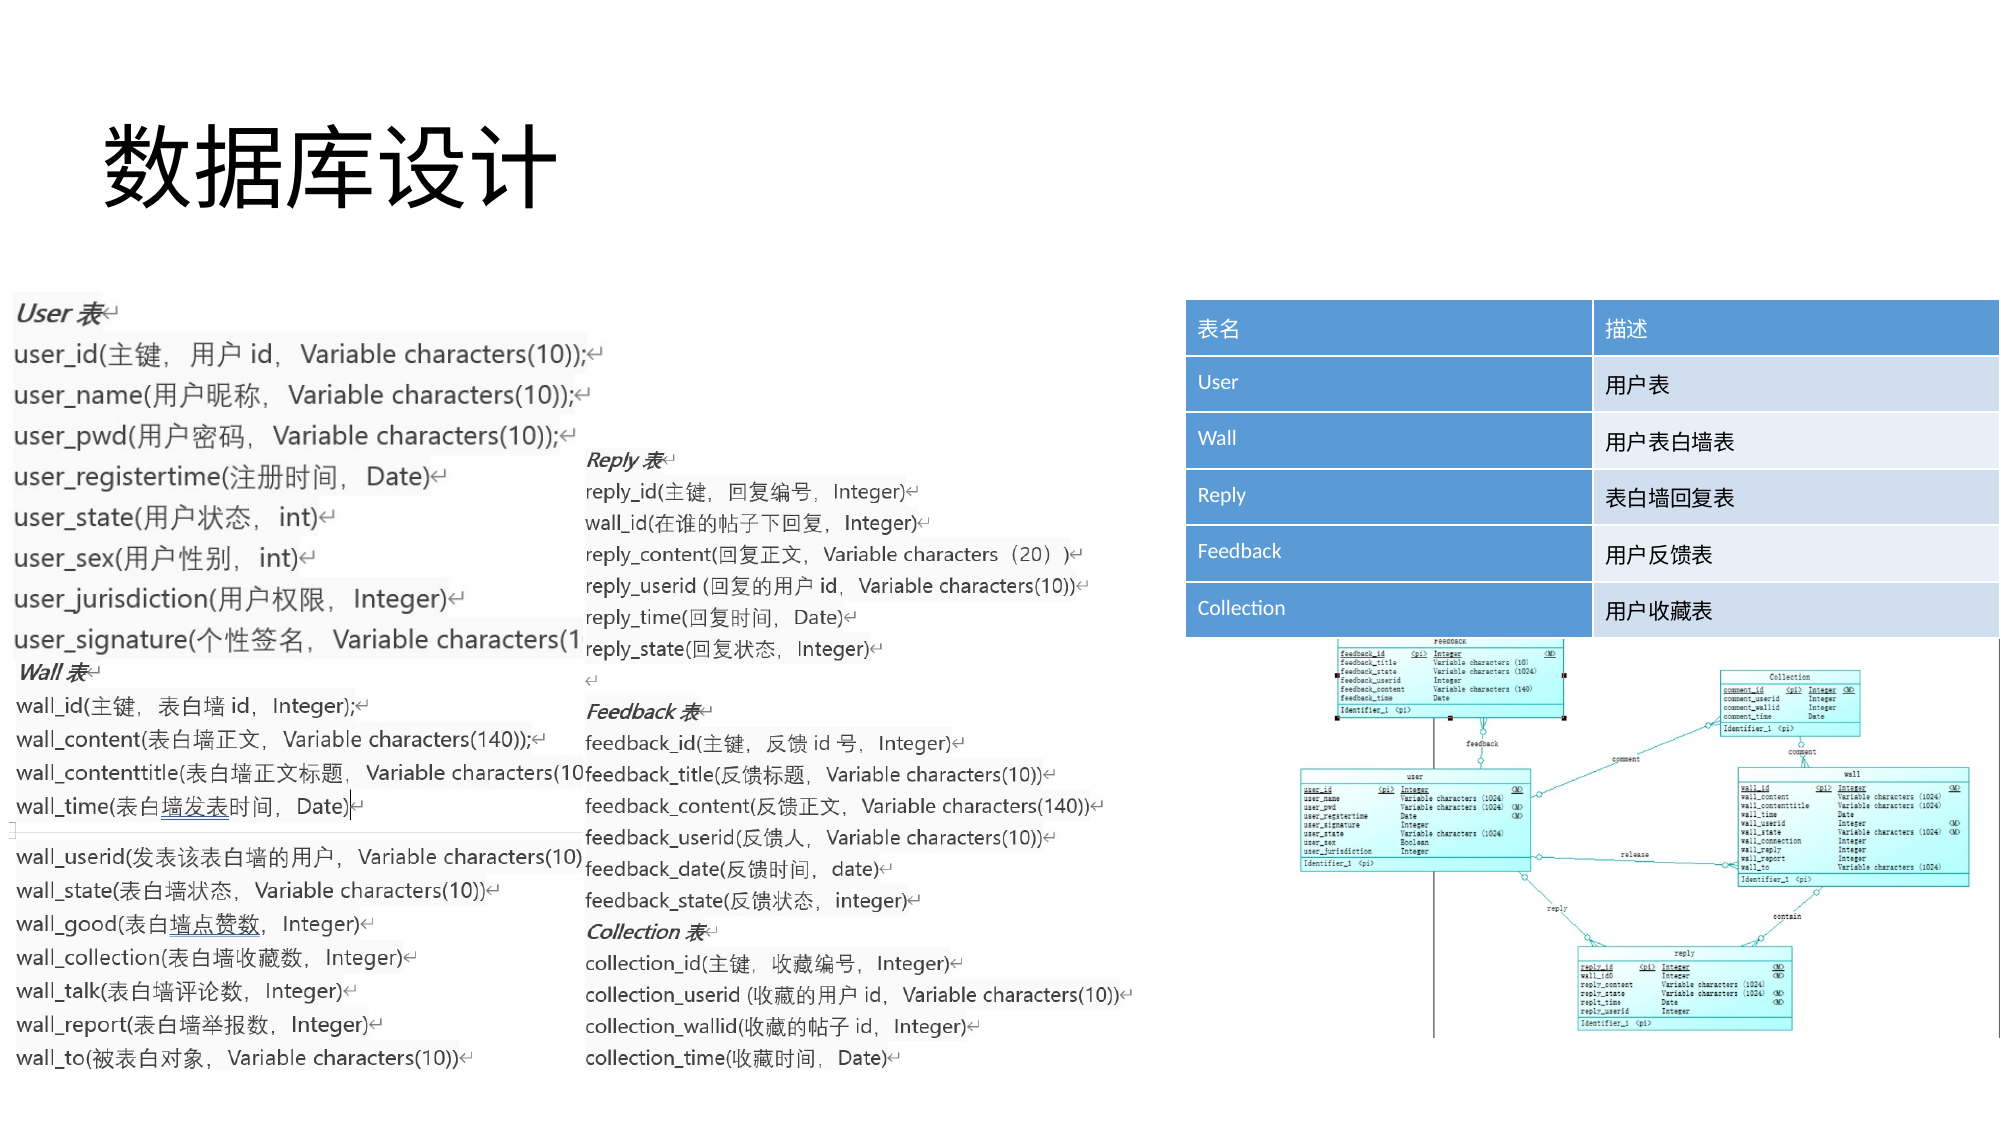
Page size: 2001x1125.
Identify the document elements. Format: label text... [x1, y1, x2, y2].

table_cell User [1186, 357, 1592, 411]
table_cell 用户表 [1594, 357, 1999, 411]
table_cell 用户反馈表 [1594, 526, 1999, 581]
table_cell 用户收藏表 [1594, 583, 1999, 629]
table_cell Reply [1186, 470, 1592, 524]
table_header 描述 [1594, 300, 1999, 355]
table_cell Wall [1186, 413, 1592, 468]
table_cell 表白墙回复表 [1594, 470, 1999, 524]
table_cell Collection [1186, 583, 1592, 637]
table_header 表名 [1186, 300, 1592, 355]
picture [1297, 629, 2000, 1038]
table_cell 用户表白墙表 [1594, 413, 1999, 468]
table_cell Feedback [1186, 526, 1592, 581]
title 数据库设计 [86, 63, 1812, 281]
picture [0, 292, 1145, 1070]
